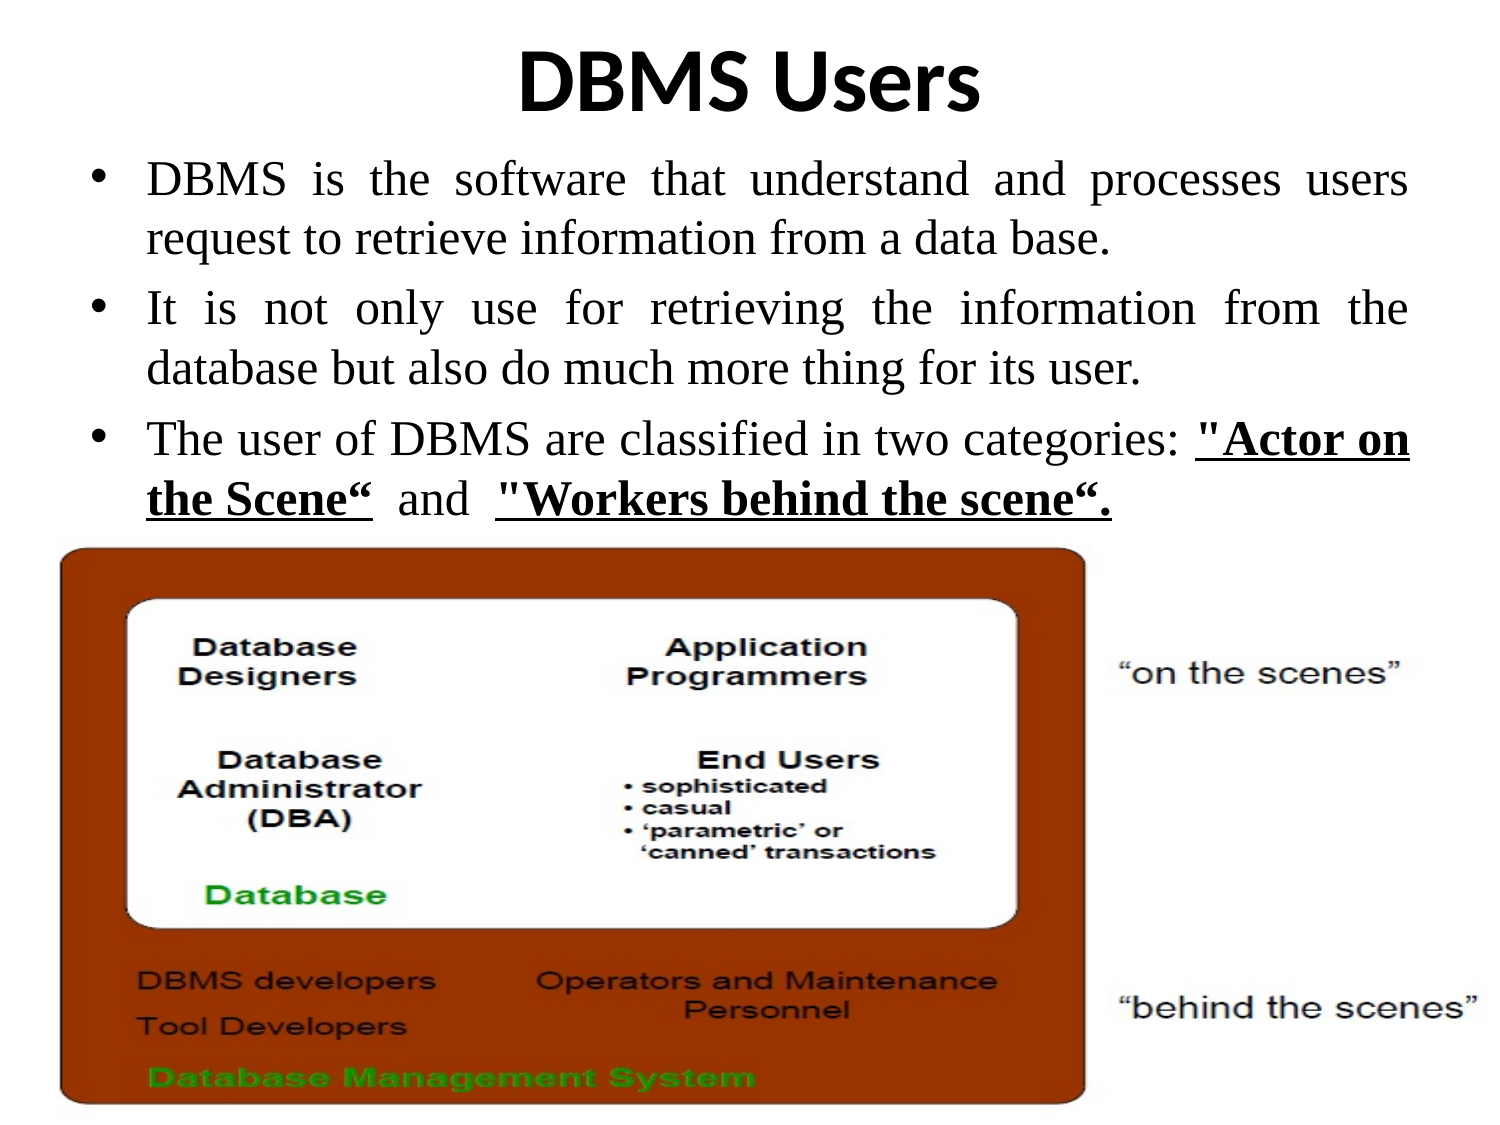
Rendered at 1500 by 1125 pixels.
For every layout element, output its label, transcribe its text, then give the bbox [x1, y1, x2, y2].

list DBMS is the software that understand and processes users request to retrieve information from a data base. It is not only use for retrieving the information from the database but also do much more thing for its user. The user of DBMS are classified in two categories: "Actor on the Scene“ and "Workers behind the scene“. [75, 137, 1425, 535]
picture [49, 537, 1500, 1125]
title DBMS Users [75, 0, 1425, 137]
